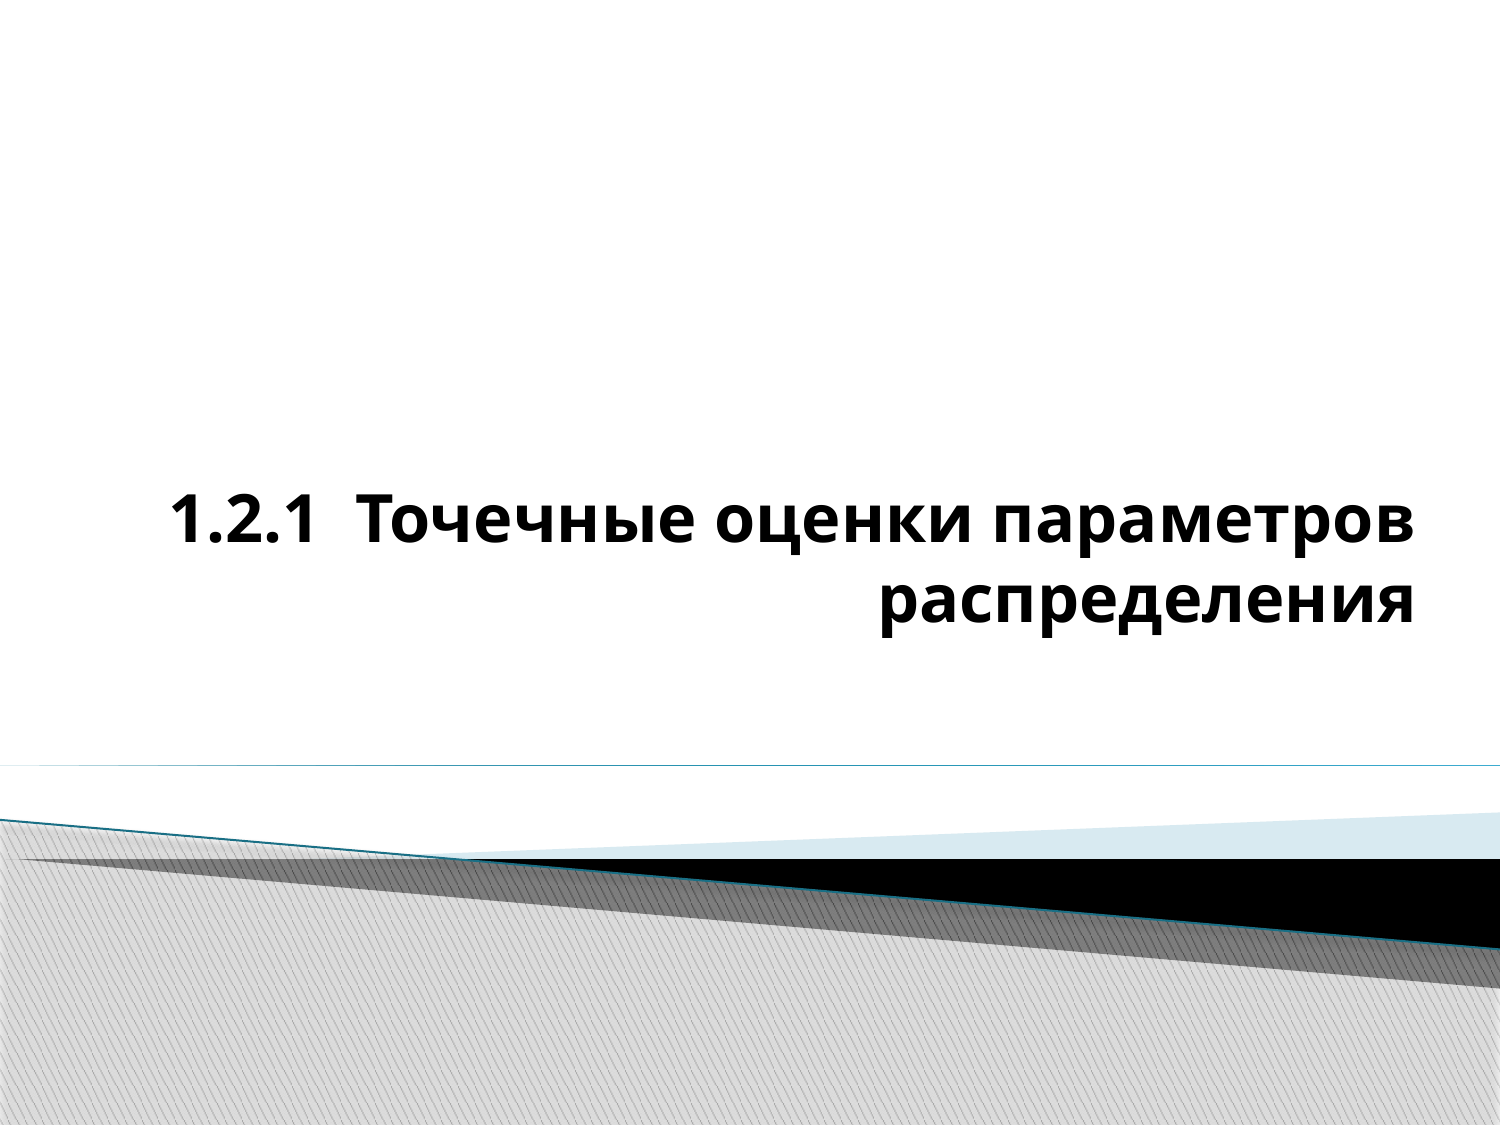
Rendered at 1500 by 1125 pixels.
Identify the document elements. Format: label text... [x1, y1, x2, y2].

picture [5, 859, 1500, 989]
subtitle 1.2.1 Точечные оценки параметров распределения [160, 468, 1436, 665]
